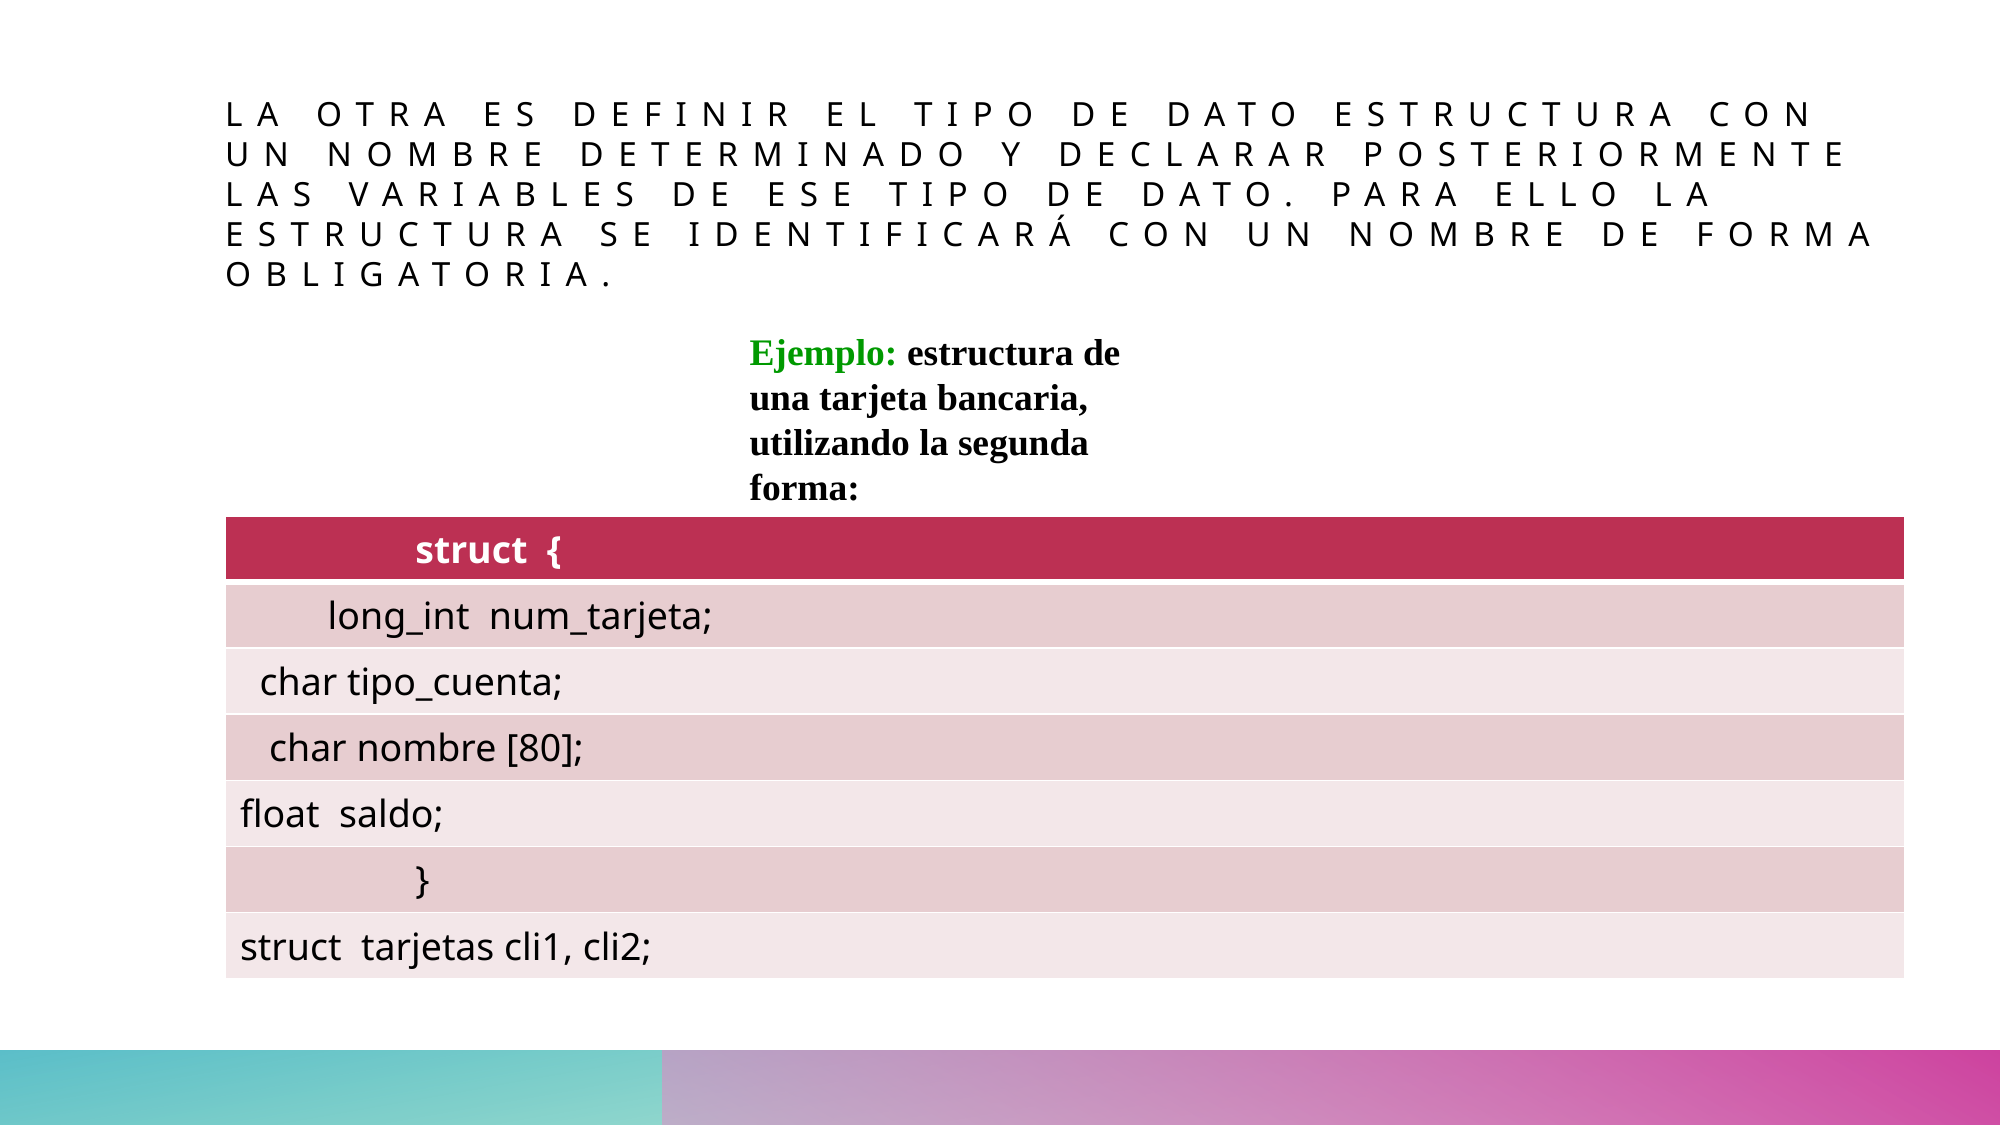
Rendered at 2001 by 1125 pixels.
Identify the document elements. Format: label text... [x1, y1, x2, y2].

table_cell struct tarjetas cli1, cli2; [226, 913, 1904, 978]
table_cell float saldo; [226, 781, 1904, 846]
table_header struct { [226, 517, 734, 579]
title La otra es Definir el tipo de dato estructura con un nombre determinado y declarar posteriormente las variables de ese tipo de dato. Para ello la estructura se identificará con un nombre de forma obligatoria. [225, 130, 1905, 333]
text_box Ejemplo: estructura de una tarjeta bancaria, utilizando la segunda forma: [734, 320, 1185, 606]
table_cell char nombre [80]; [226, 715, 1904, 780]
table_cell char tipo_cuenta; [226, 649, 1904, 713]
table_cell long_int num_tarjeta; [226, 585, 1904, 647]
table_cell } [226, 847, 1904, 912]
table_header struct { [1185, 517, 1904, 579]
